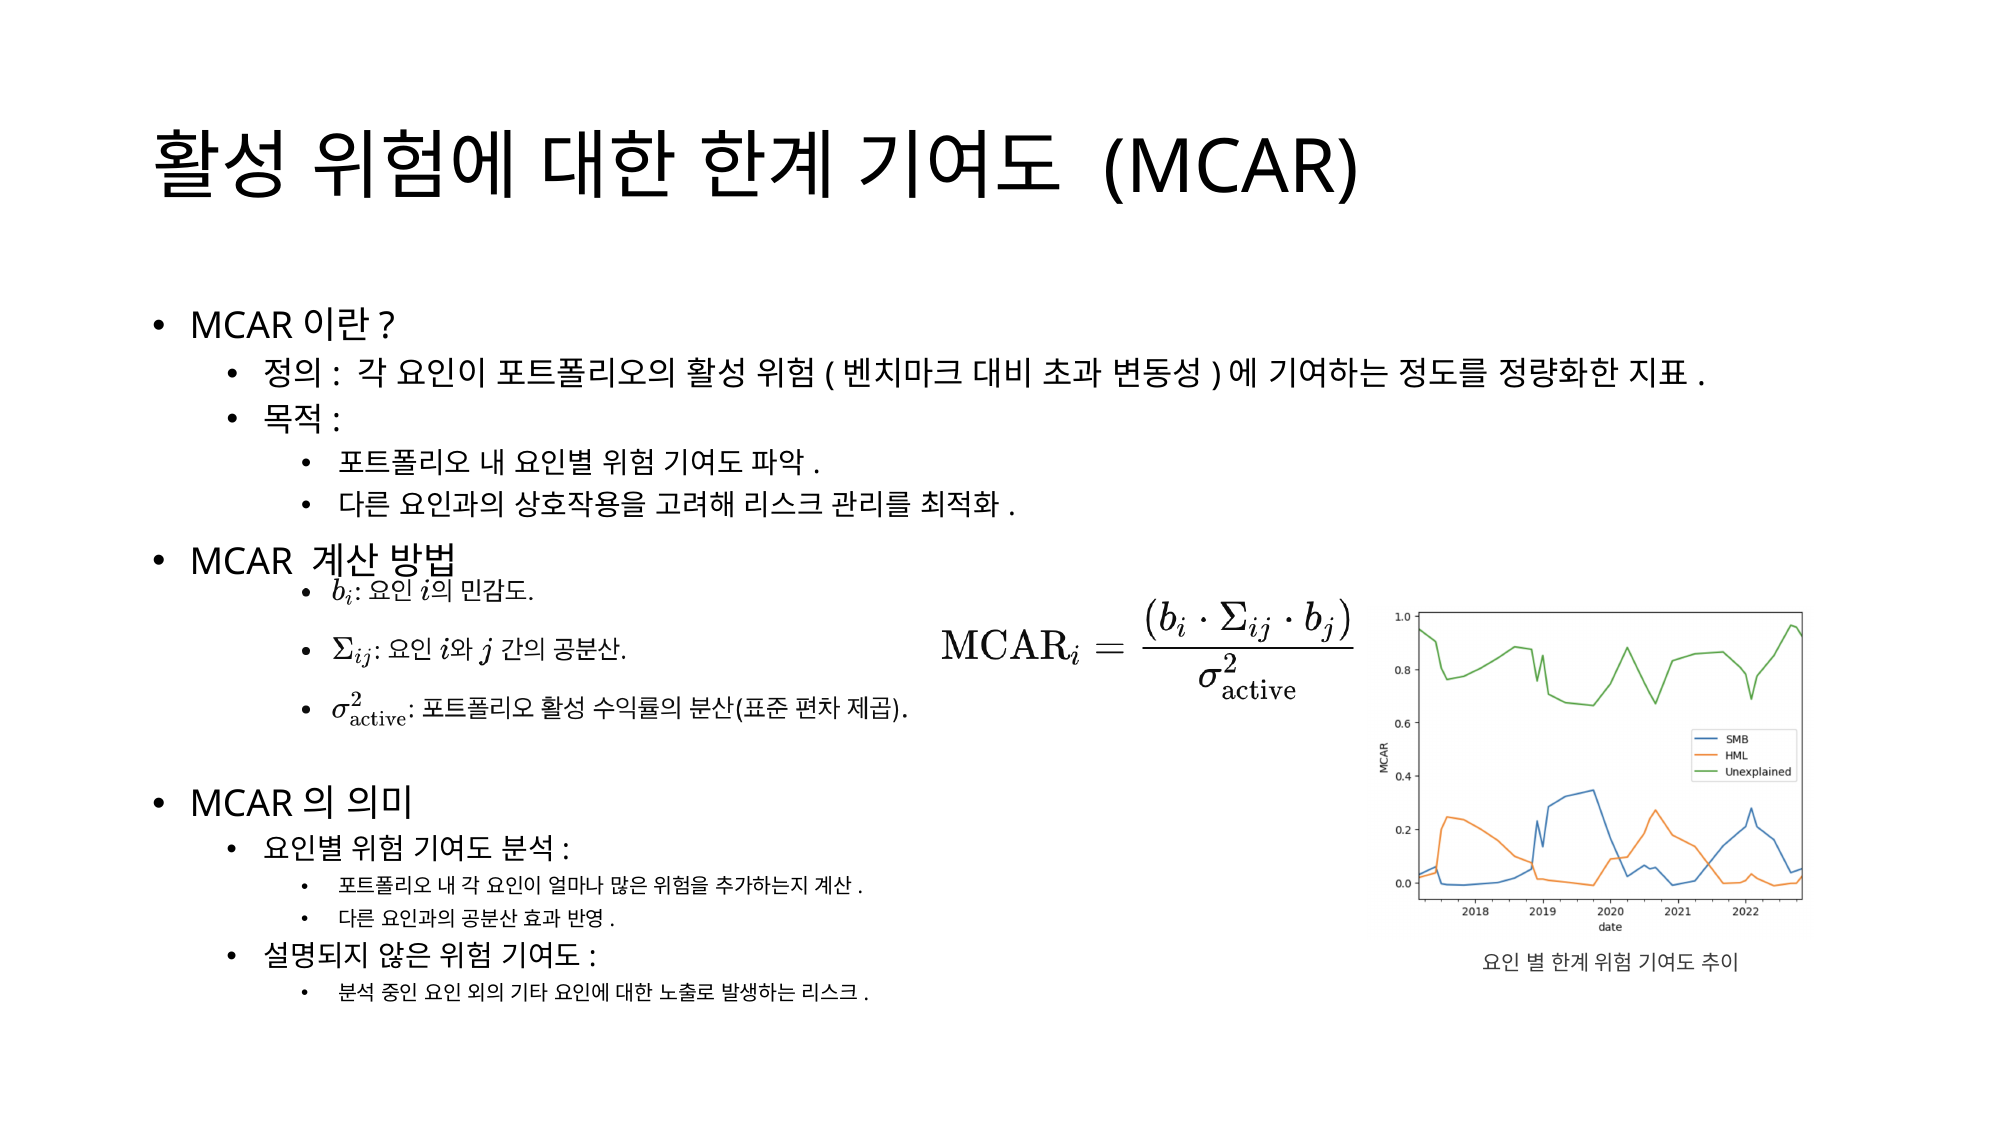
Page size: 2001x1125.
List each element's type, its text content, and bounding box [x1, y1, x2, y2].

title 활성 위험에 대한 한계 기여도 (MCAR) [137, 59, 1863, 278]
list MCAR이란? 정의: 각 요인이 포트폴리오의 활성 위험(벤치마크 대비 초과 변동성)에 기여하는 정도를 정량화한 지표. 목적: 포트폴리오 내 요인별 위험 기여도 파악. 다른 요인과의 상호작용을 고려해 리스크 관리를 최적화. MCAR 계산 방법 MCAR의 의미 요인별 위험 기여도 분석: 포트폴리오 내 각 요인이 얼마나 많은 위험을 추가하는지 계산. 다른 요인과의 공분산 효과 반영. 설명되지 않은 위험 기여도: 분석 중인 요인 외의 기타 요인에 대한 노출로 발생하는 리스크. [137, 299, 1863, 1014]
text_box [1366, 606, 1815, 983]
picture [279, 562, 1382, 742]
